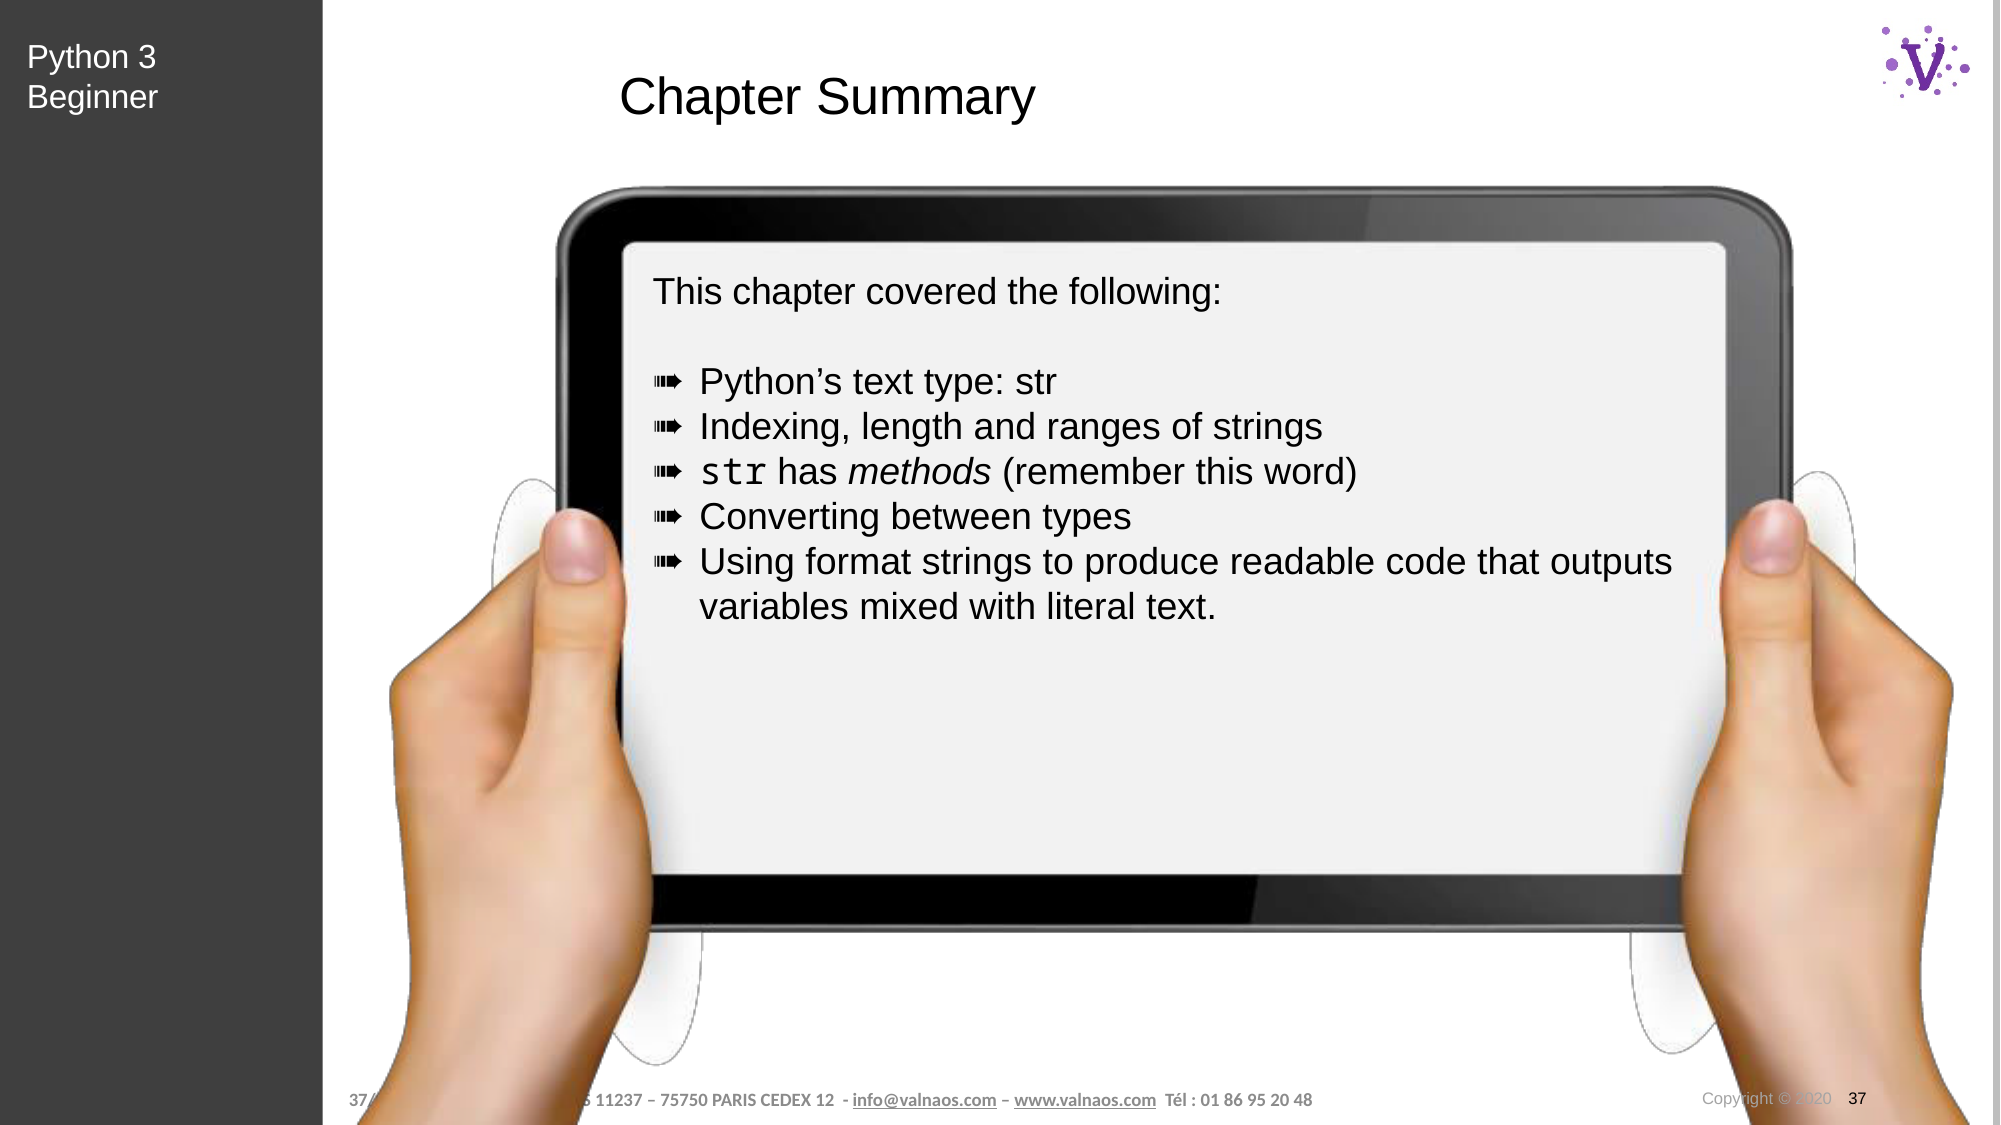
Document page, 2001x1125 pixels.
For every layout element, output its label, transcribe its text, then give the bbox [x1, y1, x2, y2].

picture [1871, 18, 1979, 106]
text_box [316, 173, 2000, 1125]
text_box Python 3 Beginner [24, 35, 297, 116]
slide_number Copyright © 2020 37 [1700, 1087, 1959, 1108]
text_box This chapter covered the following: Python’s text type: str Indexing, length and ranges of strings str has methods (remember this word) Converting between types Using format strings to produce readable code that outputs variables mixed with literal text. [650, 266, 1691, 672]
title Chapter Summary [362, 62, 1872, 250]
